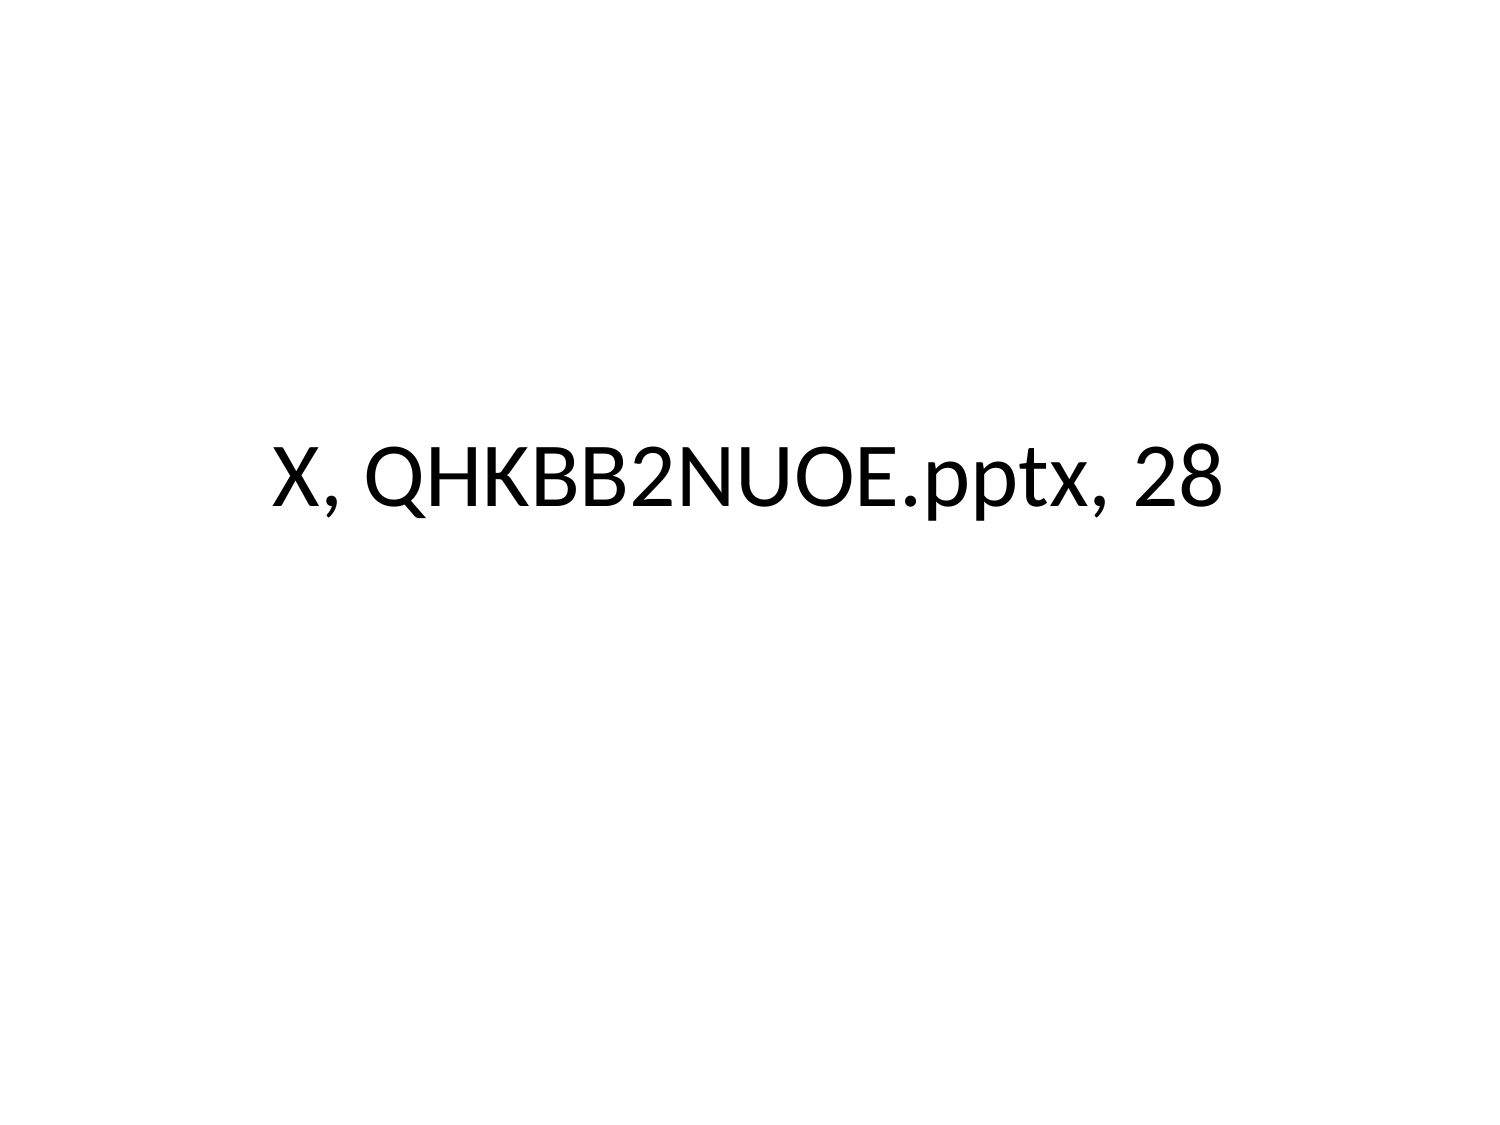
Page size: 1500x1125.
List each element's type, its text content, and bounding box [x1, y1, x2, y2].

title X, QHKBB2NUOE.pptx, 28 [112, 349, 1388, 591]
